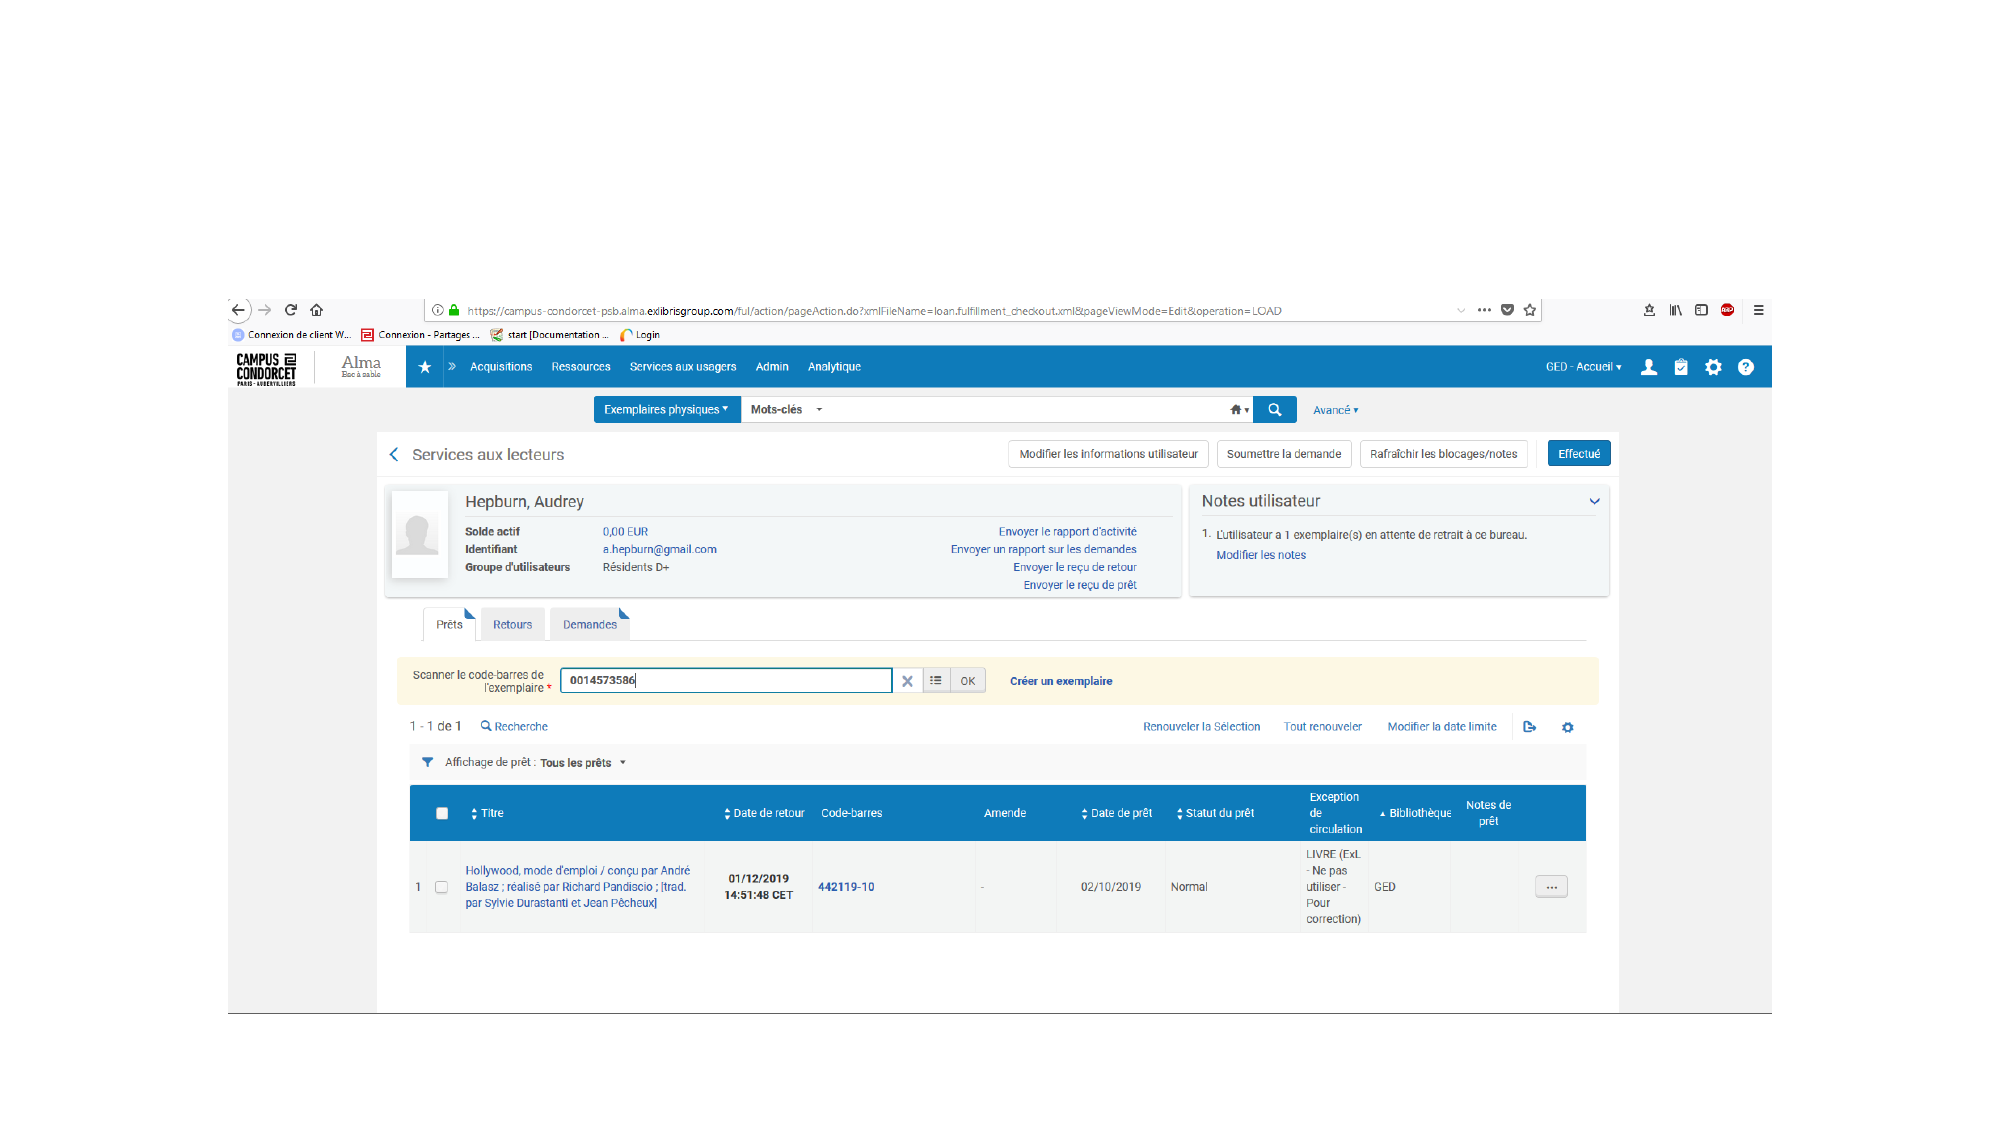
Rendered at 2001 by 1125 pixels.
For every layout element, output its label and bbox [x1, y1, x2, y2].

list [228, 299, 1772, 1014]
